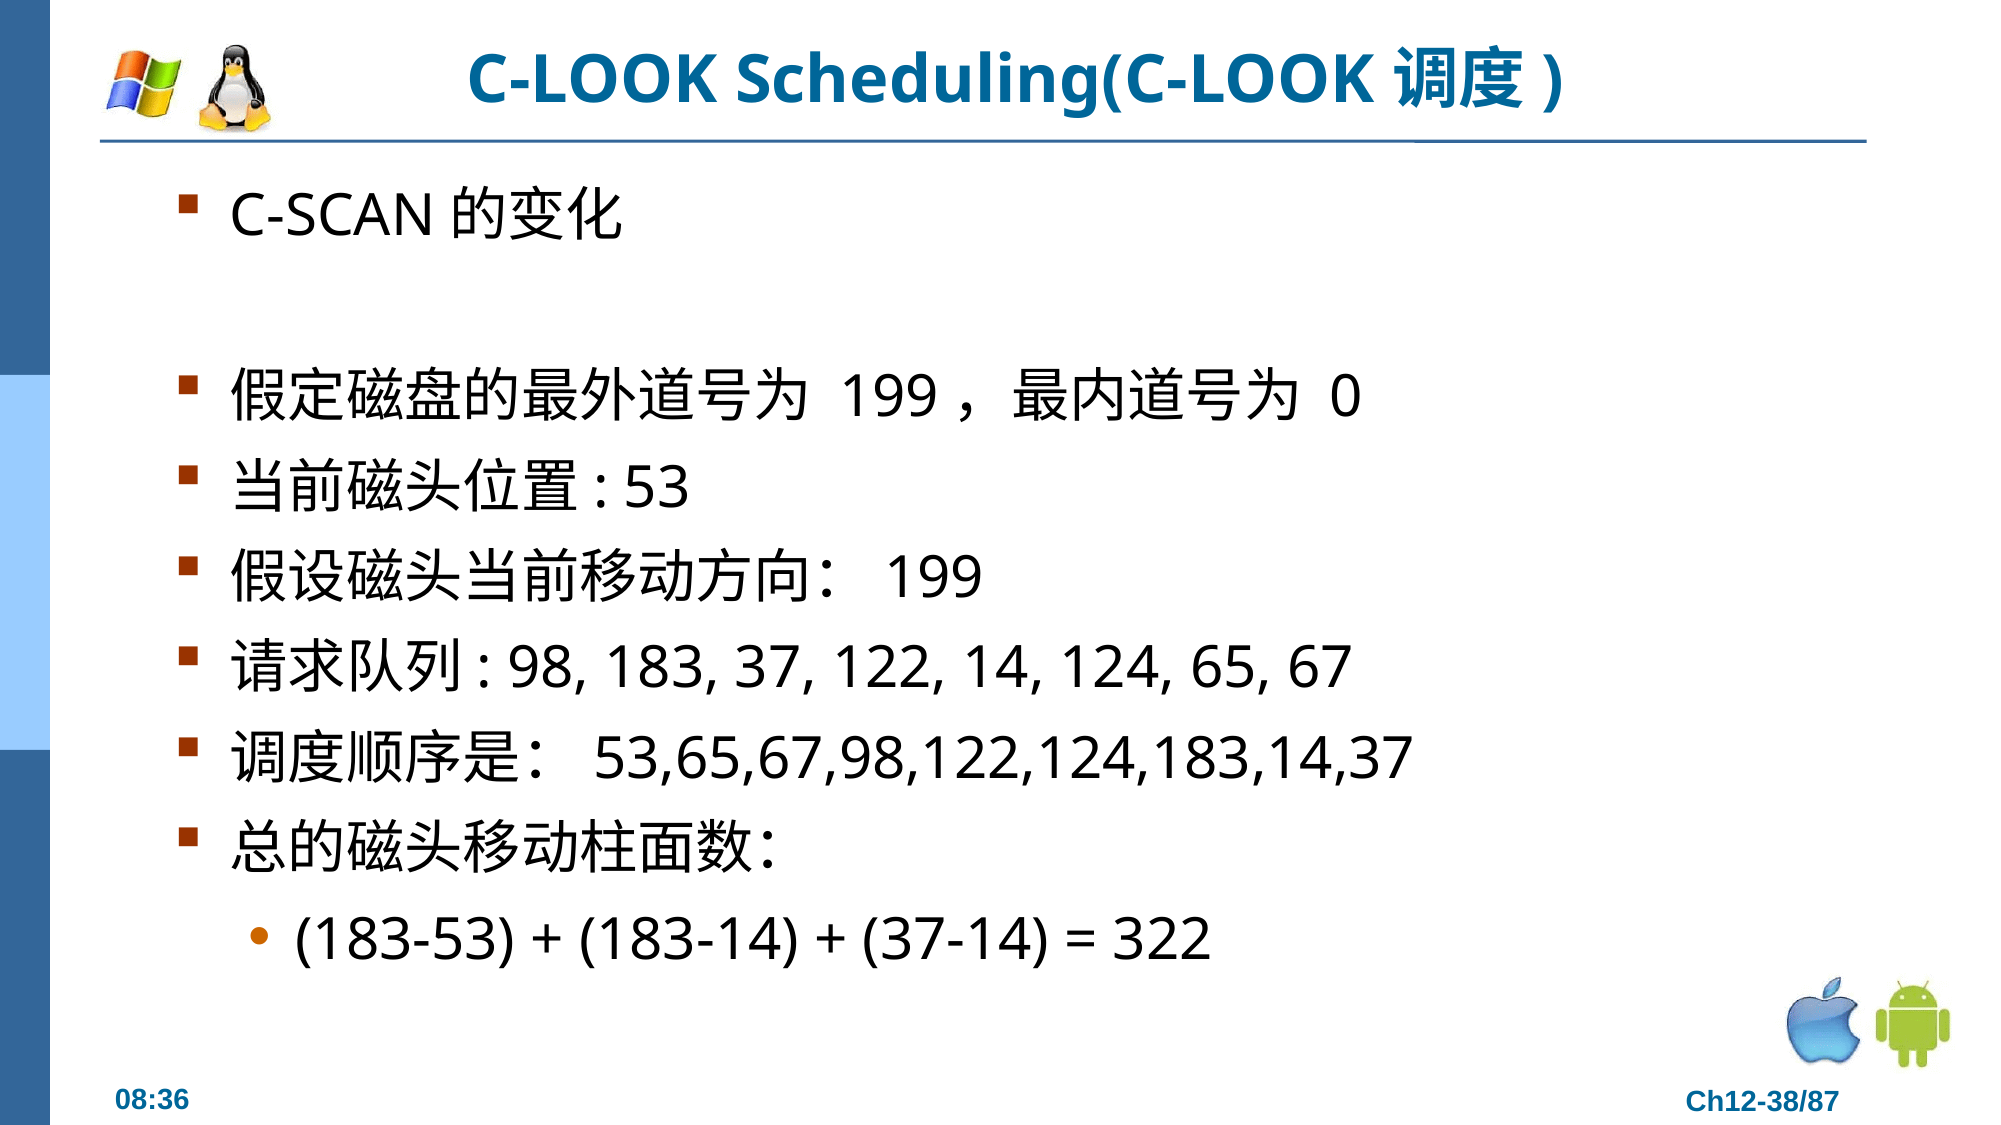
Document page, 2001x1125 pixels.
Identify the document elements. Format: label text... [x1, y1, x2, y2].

picture [1774, 973, 1959, 1074]
title C-LOOK Scheduling(C-LOOK调度) [356, 40, 1675, 124]
picture [99, 36, 285, 137]
list C-SCAN的变化 假定磁盘的最外道号为 199，最内道号为 0 当前磁头位置: 53 假设磁头当前移动方向：199 请求队列: 98, 183, 37, 122, 14, 124, 65, 67 调度顺序是：53,65,67,98,122,124,183,14,37 总的磁头移动柱面数： (183-53) + (183-14) + (37-14) = 322 [158, 169, 1799, 1018]
